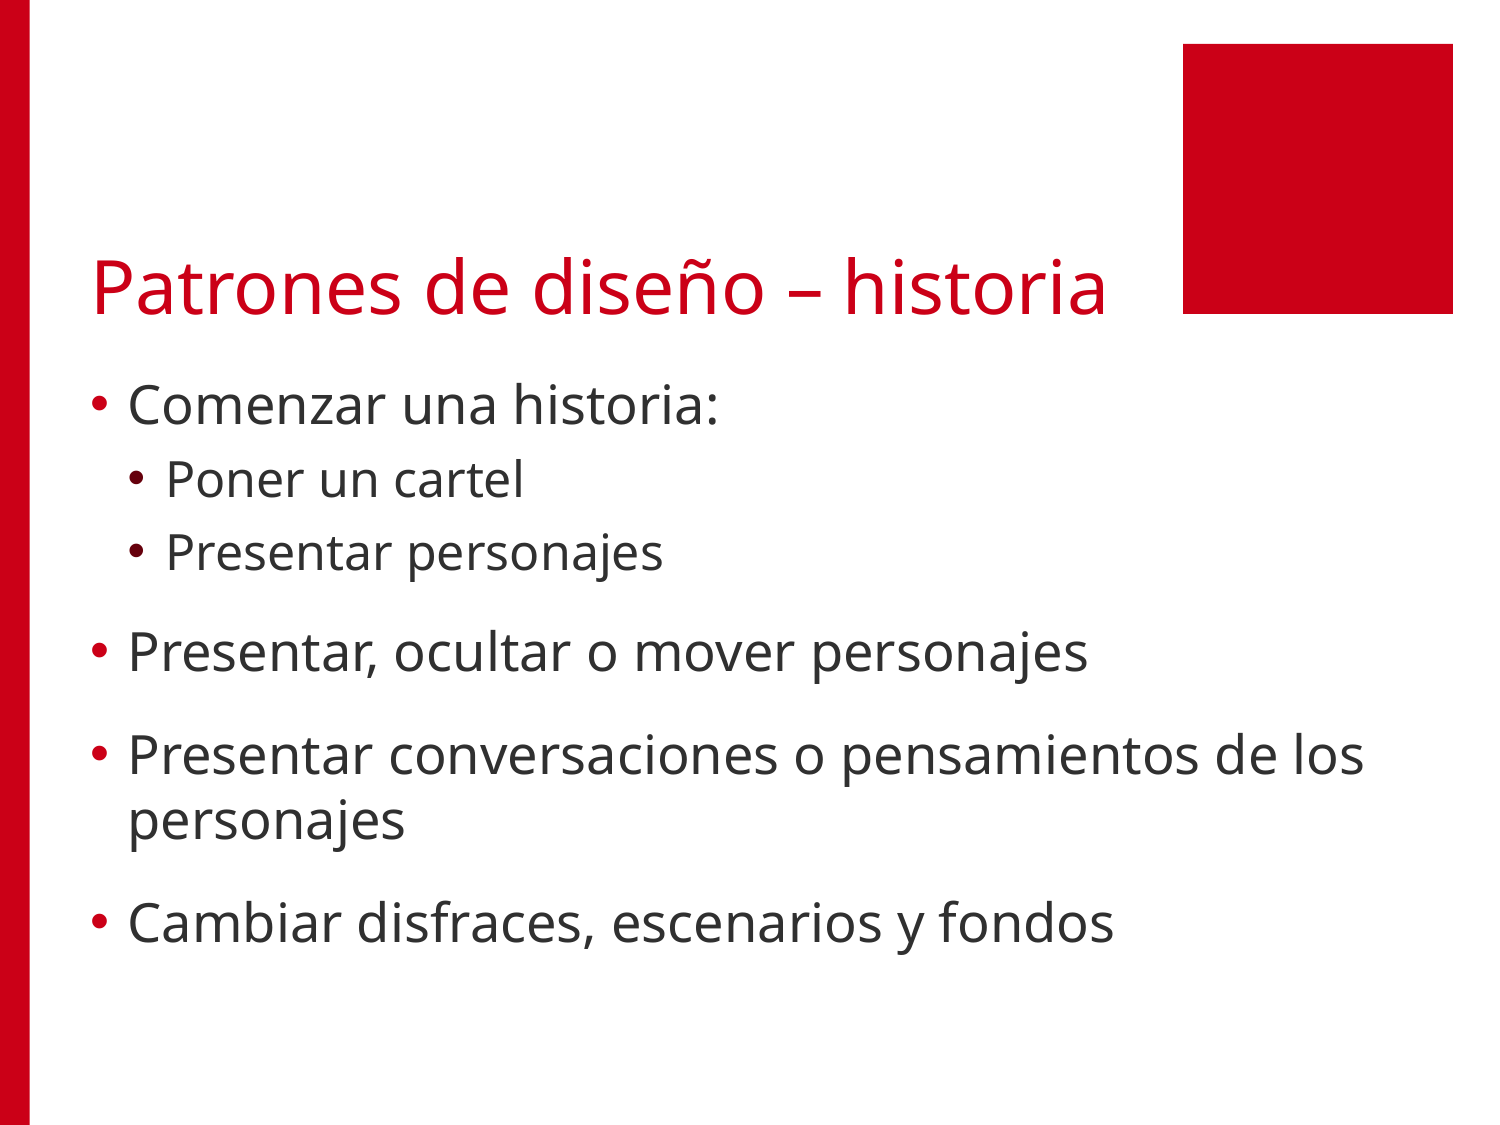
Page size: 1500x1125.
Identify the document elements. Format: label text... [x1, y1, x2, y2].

list Comenzar una historia: Poner un cartel Presentar personajes Presentar, ocultar o mover personajes Presentar conversaciones o pensamientos de los personajes Cambiar disfraces, escenarios y fondos [75, 362, 1449, 1098]
title Patrones de diseño – historia [75, 149, 1143, 338]
